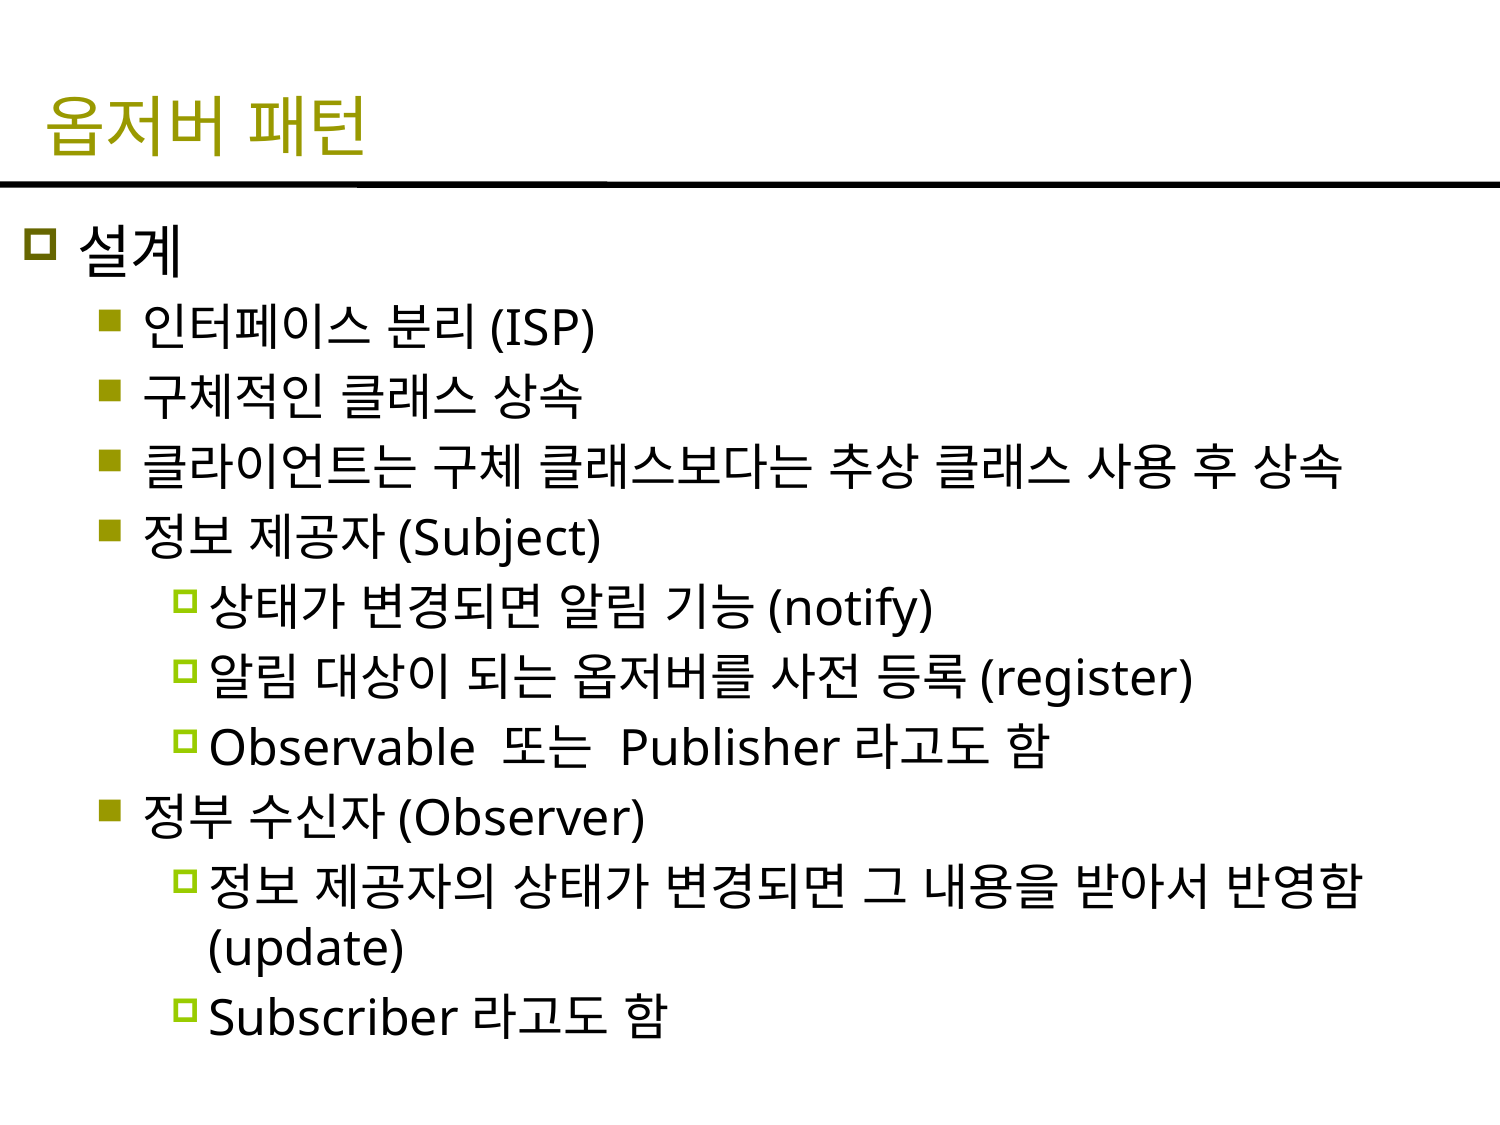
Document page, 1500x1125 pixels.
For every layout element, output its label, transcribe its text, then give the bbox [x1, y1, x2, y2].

title 옵저버 패턴 [29, 45, 1471, 173]
list 설계 인터페이스 분리(ISP) 구체적인 클래스 상속 클라이언트는 구체 클래스보다는 추상 클래스 사용 후 상속 정보 제공자(Subject) 상태가 변경되면 알림 기능(notify) 알림 대상이 되는 옵저버를 사전 등록(register) Observable 또는 Publisher라고도 함 정부 수신자(Observer) 정보 제공자의 상태가 변경되면 그 내용을 받아서 반영함(update) Subscriber라고도 함 [5, 208, 1495, 1006]
